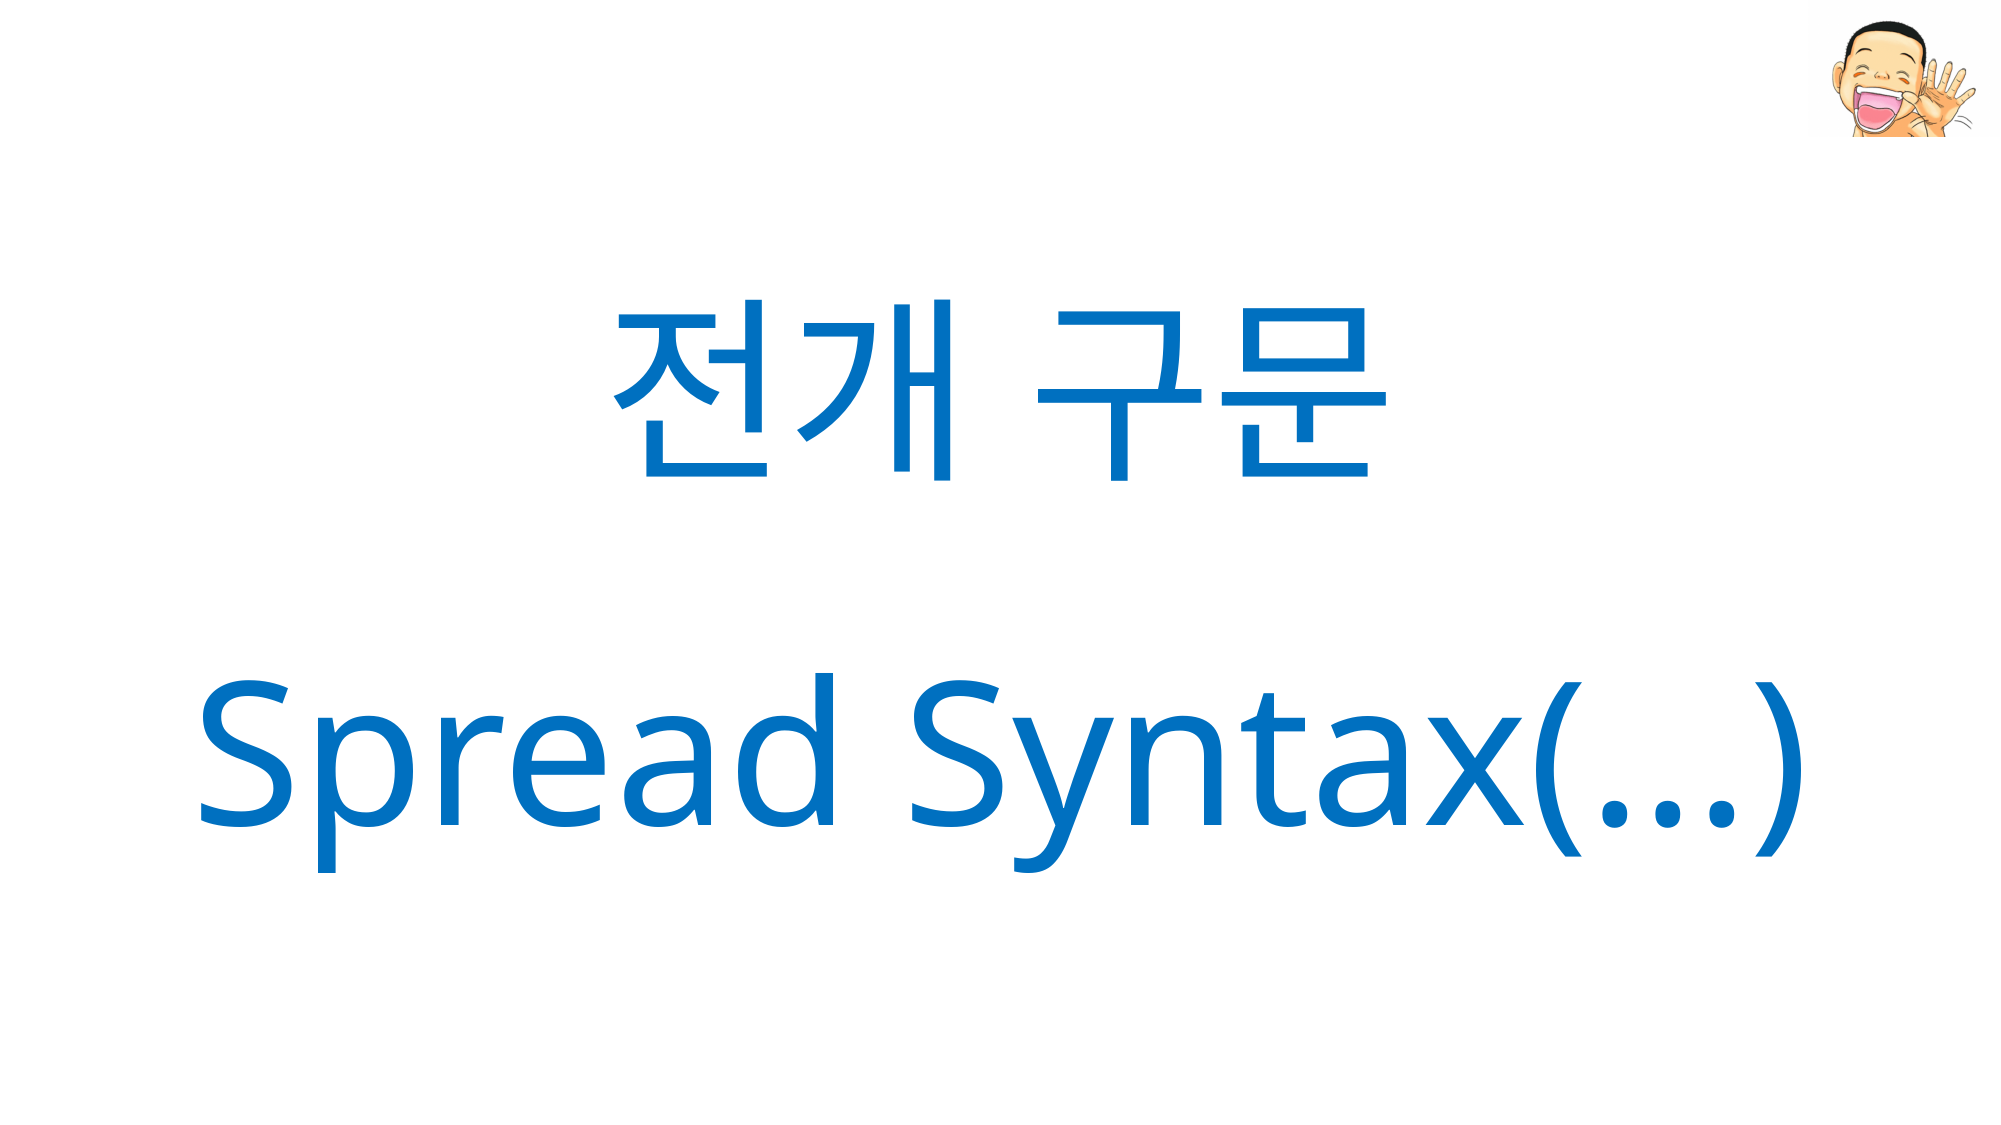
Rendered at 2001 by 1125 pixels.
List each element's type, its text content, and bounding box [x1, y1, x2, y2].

picture [1808, 0, 2000, 137]
text_box 전개 구문 Spread Syntax(...) [0, 137, 2000, 873]
